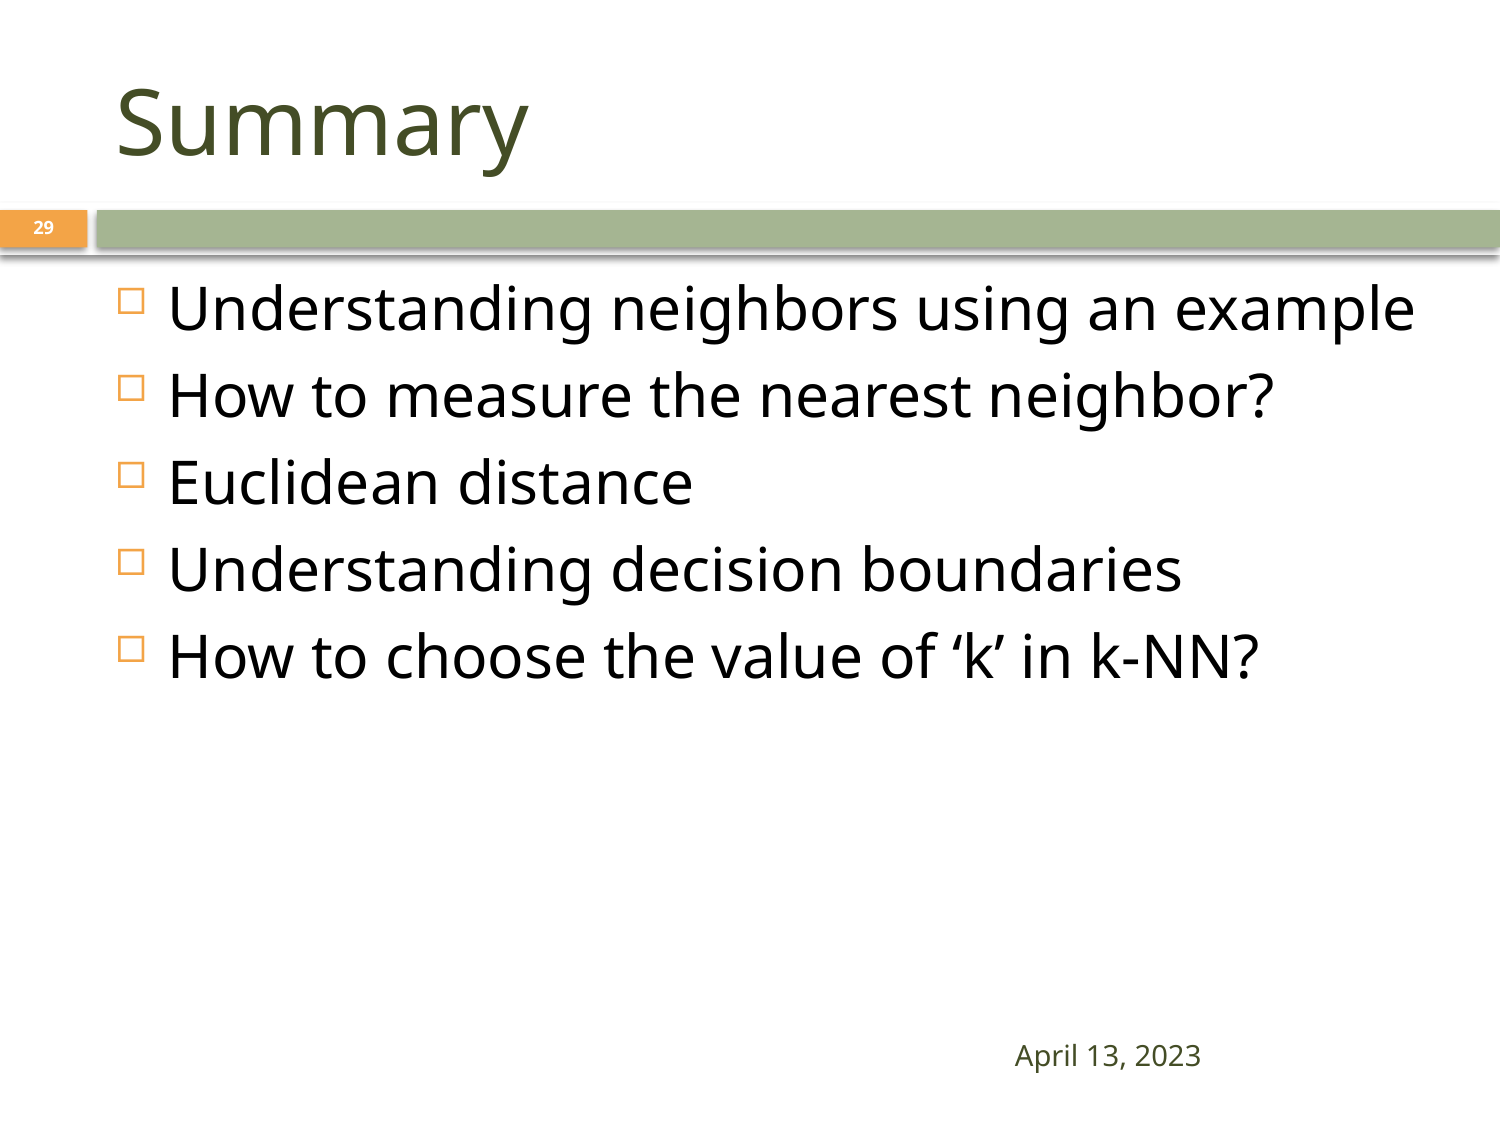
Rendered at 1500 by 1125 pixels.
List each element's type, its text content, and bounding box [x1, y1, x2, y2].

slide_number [999, 1025, 1438, 1085]
list Understanding neighbors using an example How to measure the nearest neighbor? Euclidean distance Understanding decision boundaries How to choose the value of ‘k’ in k-NN? [100, 262, 1438, 1000]
slide_number 29 [0, 208, 88, 249]
title Summary [100, 37, 1438, 200]
